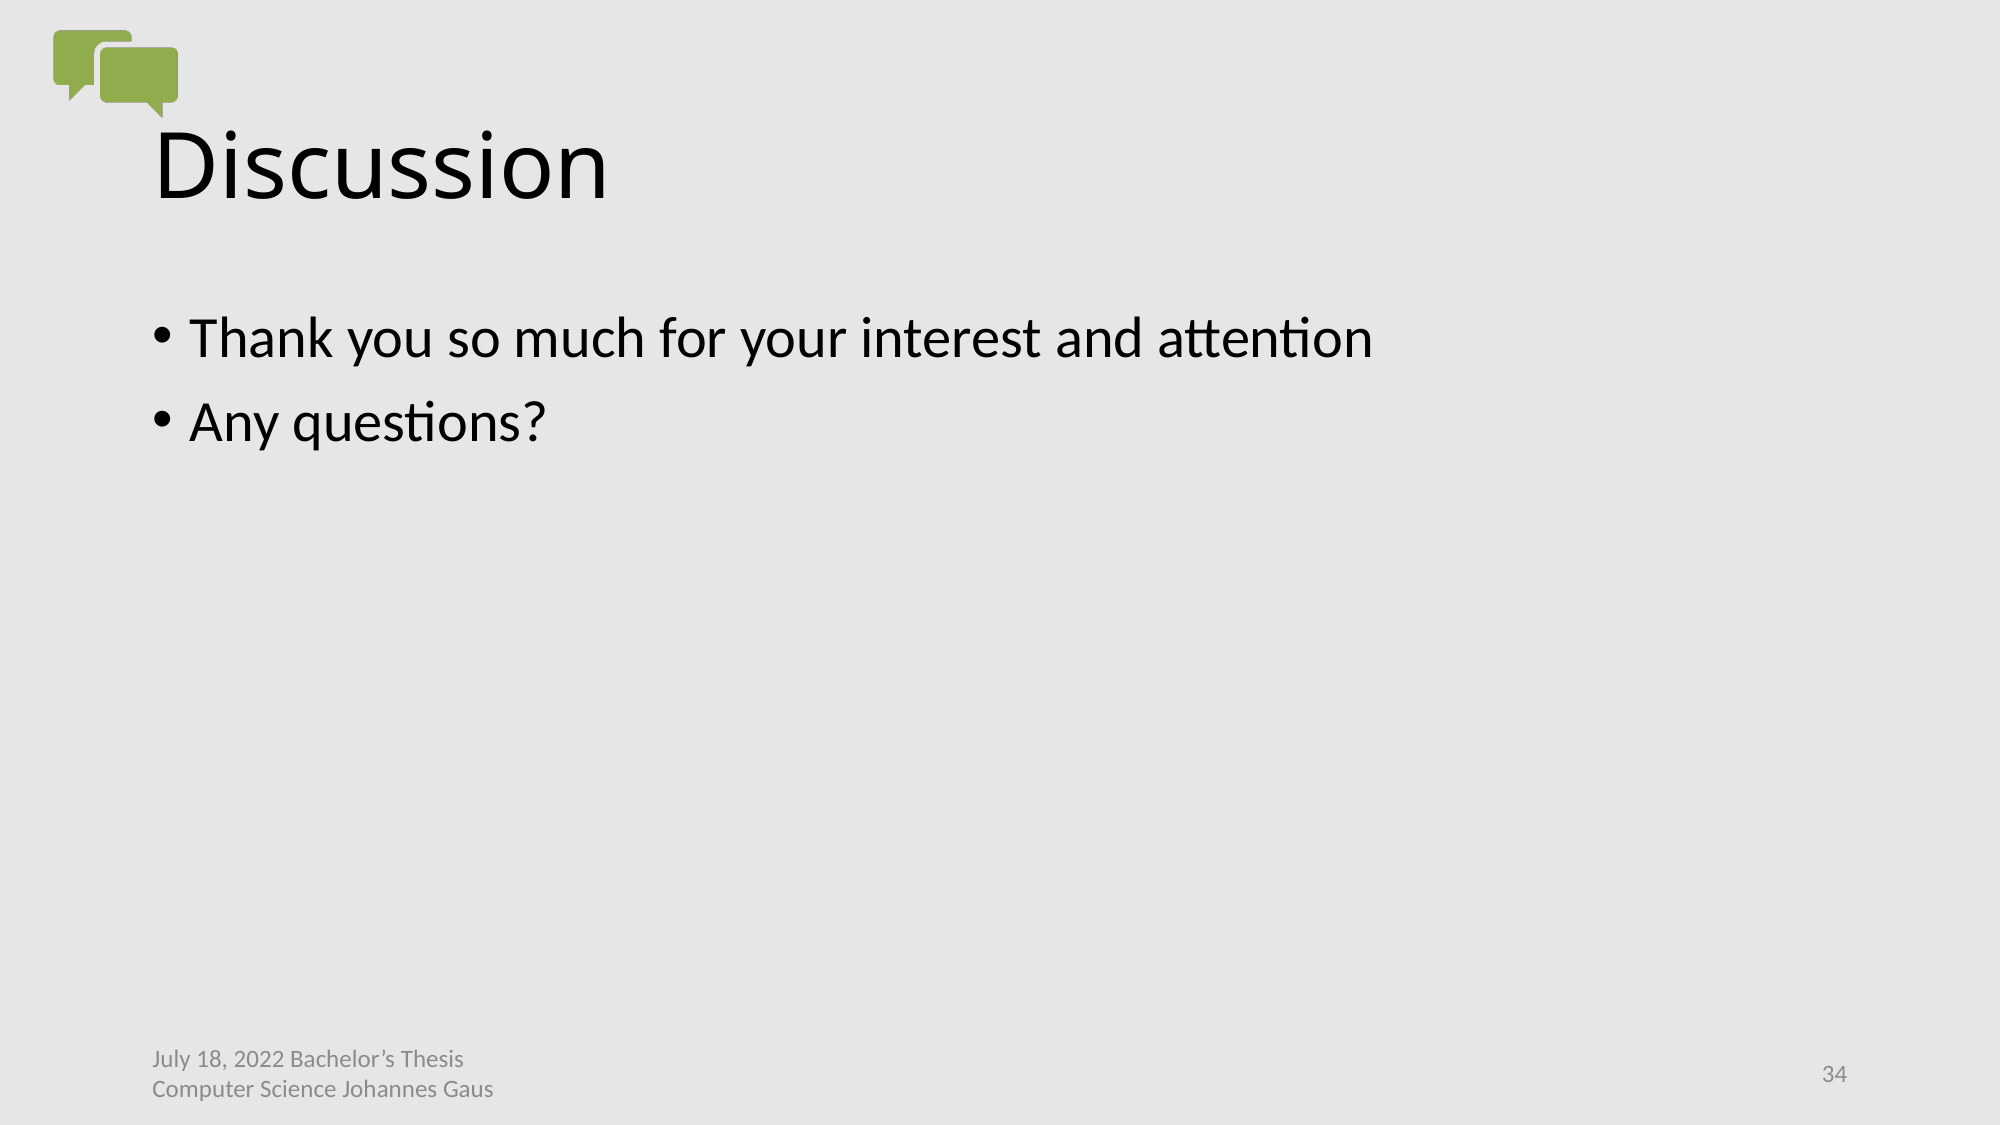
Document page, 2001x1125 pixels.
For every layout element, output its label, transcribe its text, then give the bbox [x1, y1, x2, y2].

list Thank you so much for your interest and attention Any questions? [137, 299, 1863, 1014]
slide_number 34 [1412, 1042, 1863, 1103]
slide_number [137, 1042, 588, 1103]
title Discussion [137, 59, 1863, 278]
text_box [40, 0, 191, 149]
